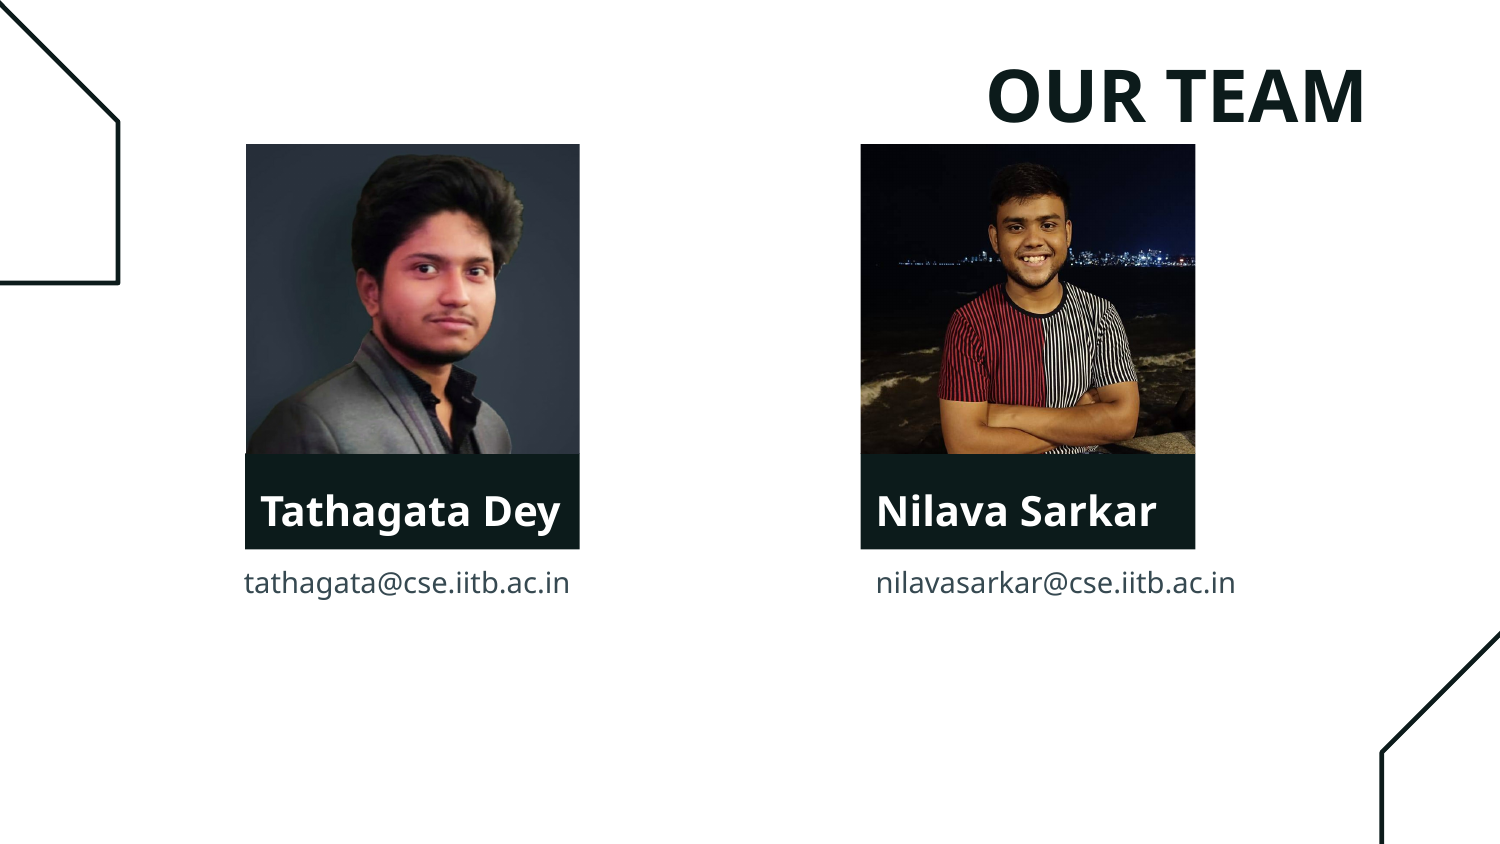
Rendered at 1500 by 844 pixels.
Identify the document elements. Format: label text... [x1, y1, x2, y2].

picture [860, 143, 1196, 454]
title Nilava Sarkar [860, 461, 1196, 550]
subtitle tathagata@cse.iitb.ac.in [228, 549, 649, 715]
subtitle nilavasarkar@cse.iitb.ac.in [860, 549, 1281, 715]
title Tathagata Dey [245, 461, 580, 550]
title OUR TEAM [435, 35, 1384, 172]
picture [209, 144, 580, 454]
